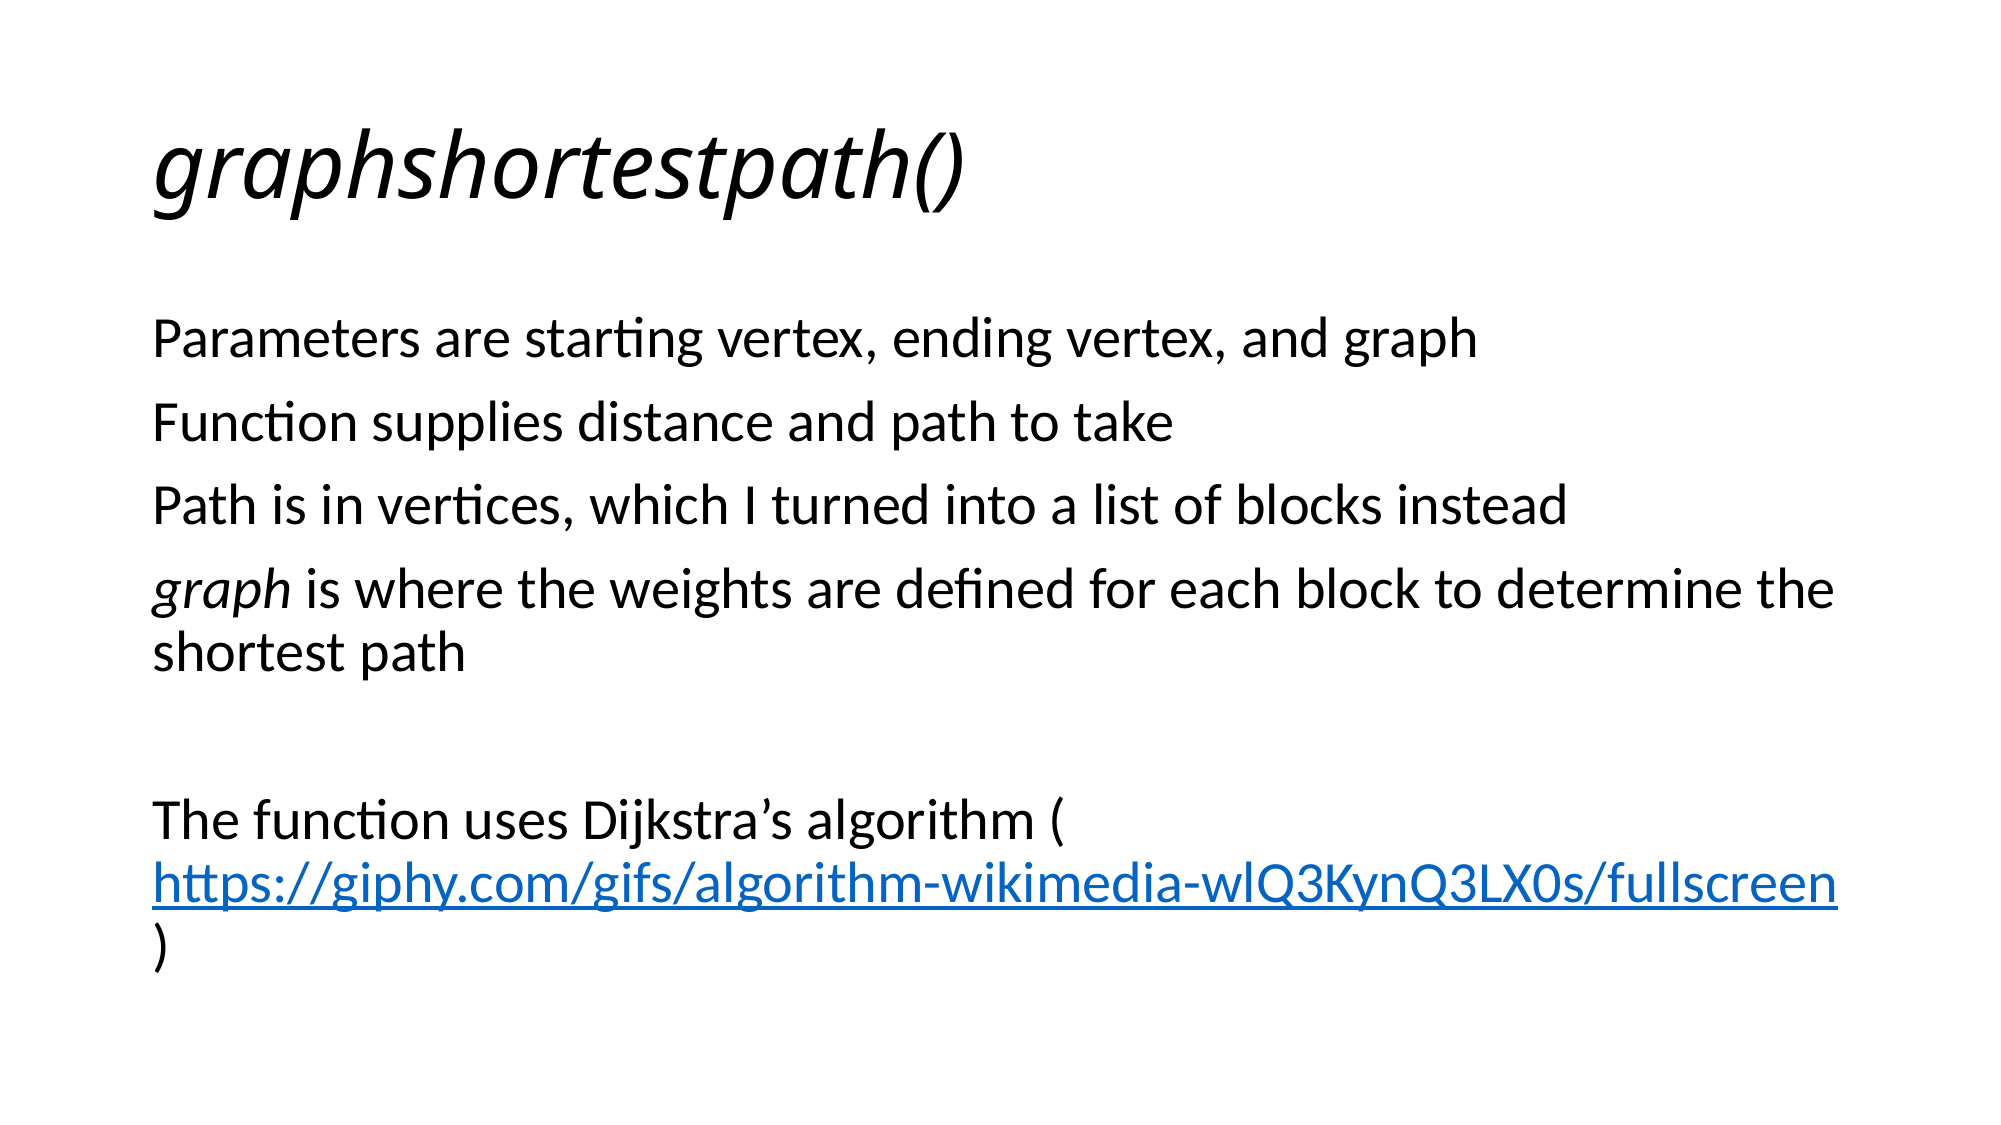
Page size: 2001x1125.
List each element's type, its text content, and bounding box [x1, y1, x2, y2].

title graphshortestpath() [137, 59, 1863, 278]
list Parameters are starting vertex, ending vertex, and graph Function supplies distance and path to take Path is in vertices, which I turned into a list of blocks instead graph is where the weights are defined for each block to determine the shortest path The function uses Dijkstra’s algorithm (https://giphy.com/gifs/algorithm-wikimedia-wlQ3KynQ3LX0s/fullscreen) [137, 299, 1863, 1014]
